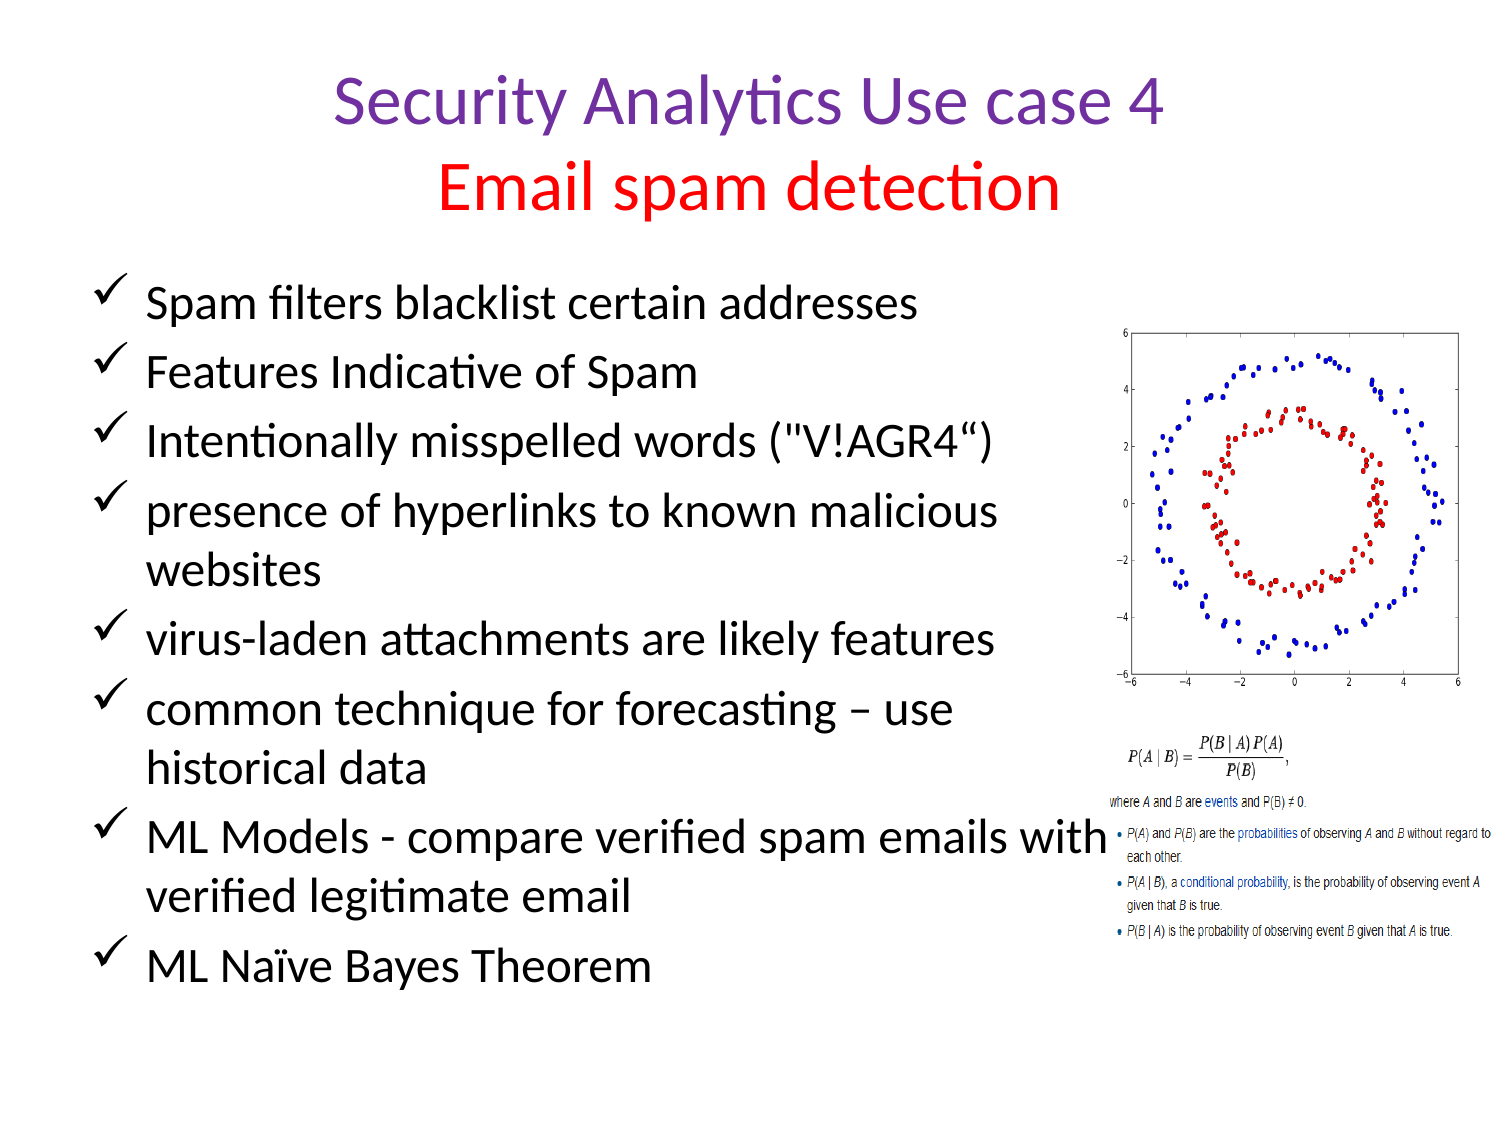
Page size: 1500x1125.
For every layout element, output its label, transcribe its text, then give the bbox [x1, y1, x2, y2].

picture [1107, 727, 1495, 953]
picture [1078, 290, 1500, 717]
title Security Analytics Use case 4 Email spam detection [75, 45, 1425, 233]
list Spam filters blacklist certain addresses Features Indicative of Spam Intentionally misspelled words ("V!AGR4“) presence of hyperlinks to known malicious websites virus-laden attachments are likely features common technique for forecasting – use historical data ML Models - compare verified spam emails with verified legitimate email ML Naïve Bayes Theorem [75, 262, 1128, 1005]
